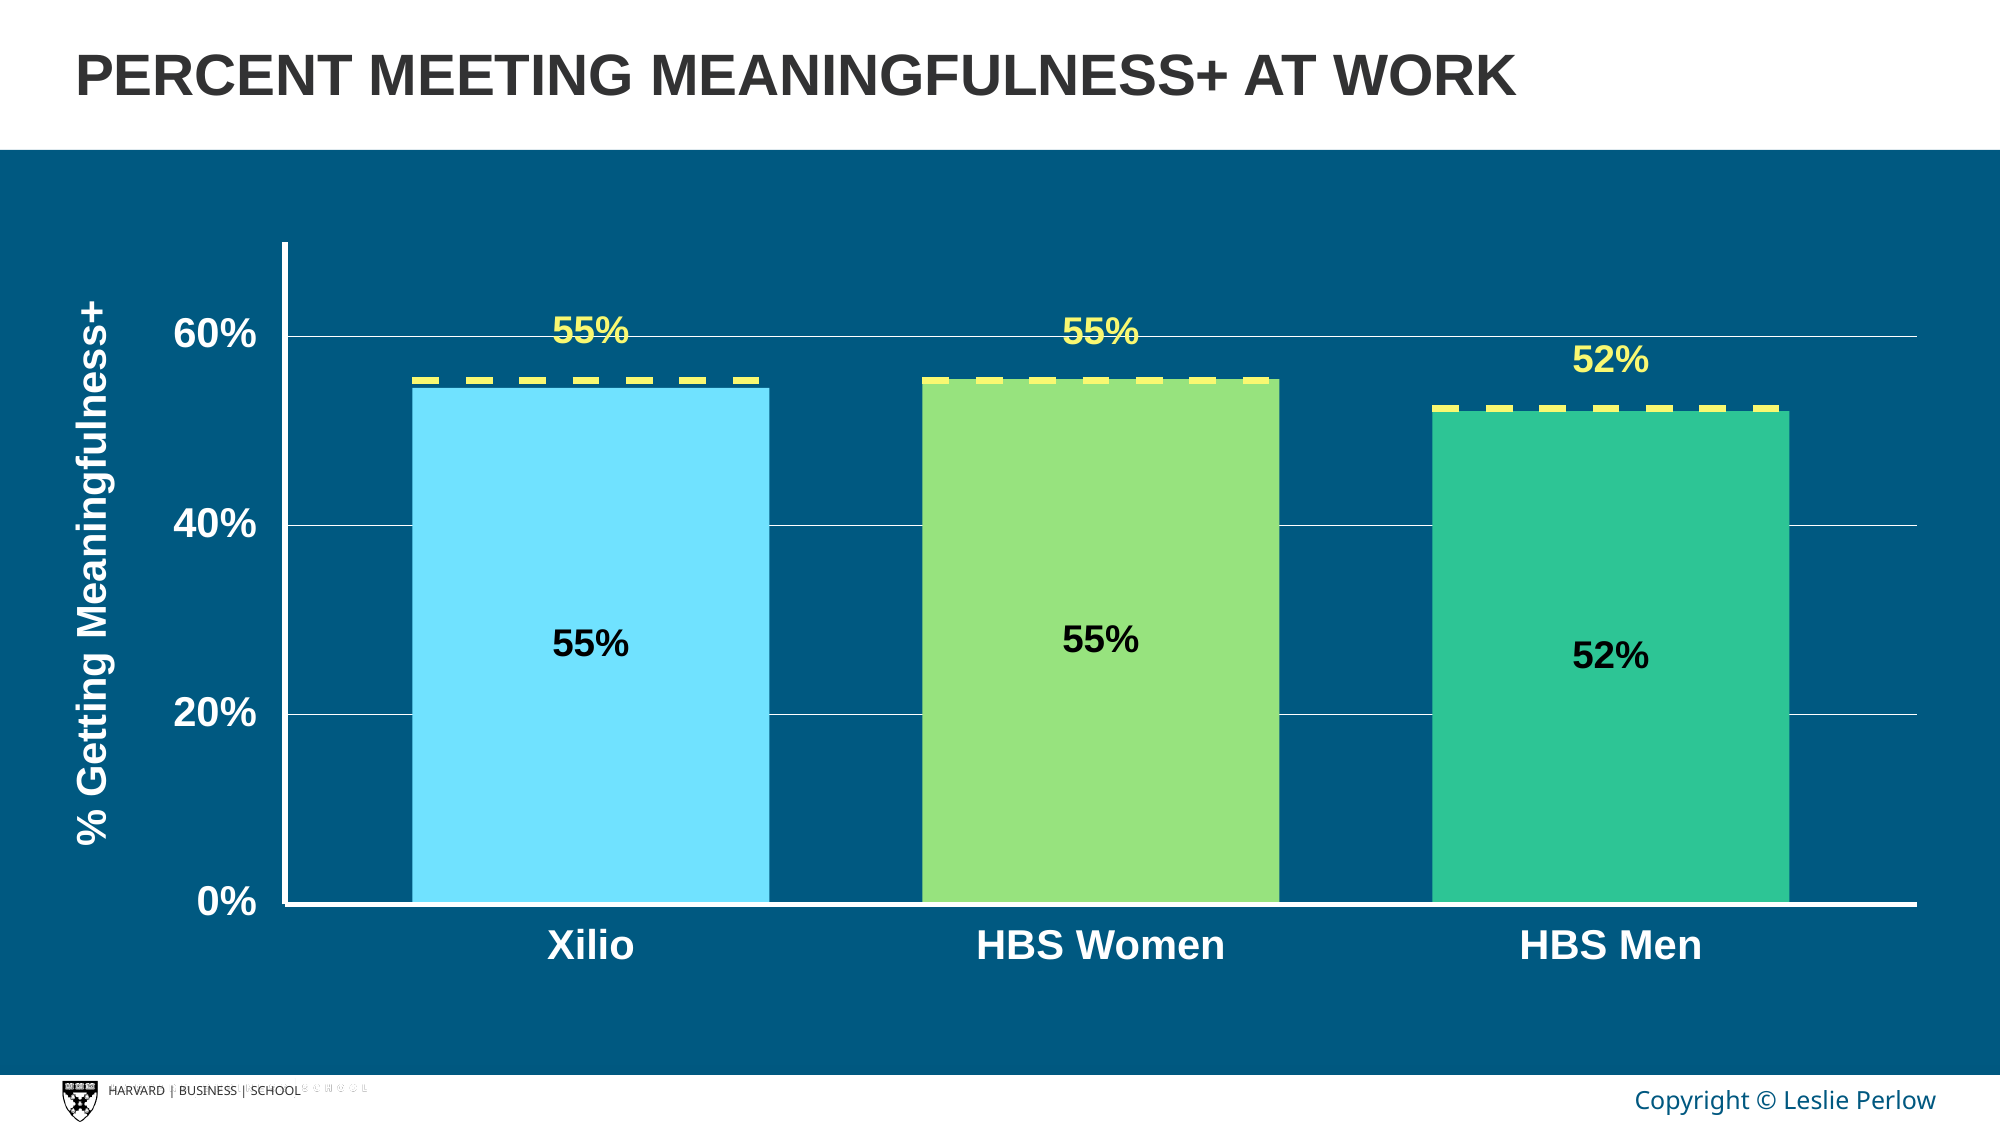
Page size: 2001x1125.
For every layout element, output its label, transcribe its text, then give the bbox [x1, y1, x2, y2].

picture [61, 1077, 367, 1122]
list PERCENT MEETING MEANINGFULNESS+ AT WORK [60, 29, 1910, 149]
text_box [0, 149, 2000, 1066]
